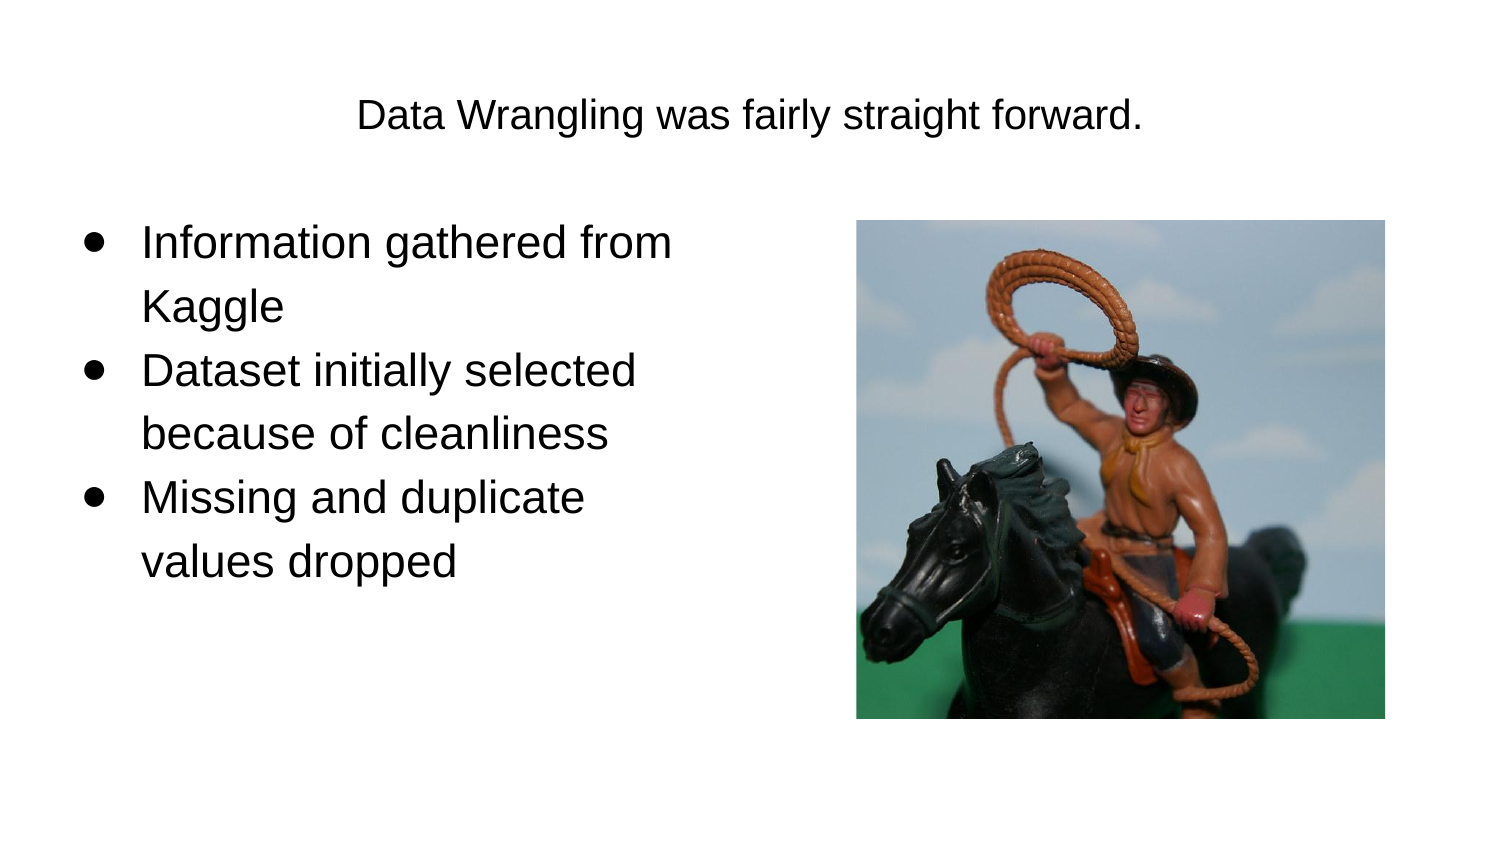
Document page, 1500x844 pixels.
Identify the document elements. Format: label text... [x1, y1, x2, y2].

list Information gathered from Kaggle Dataset initially selected because of cleanliness Missing and duplicate values dropped [51, 189, 708, 750]
title Data Wrangling was fairly straight forward. [51, 72, 1449, 167]
picture [856, 220, 1386, 719]
